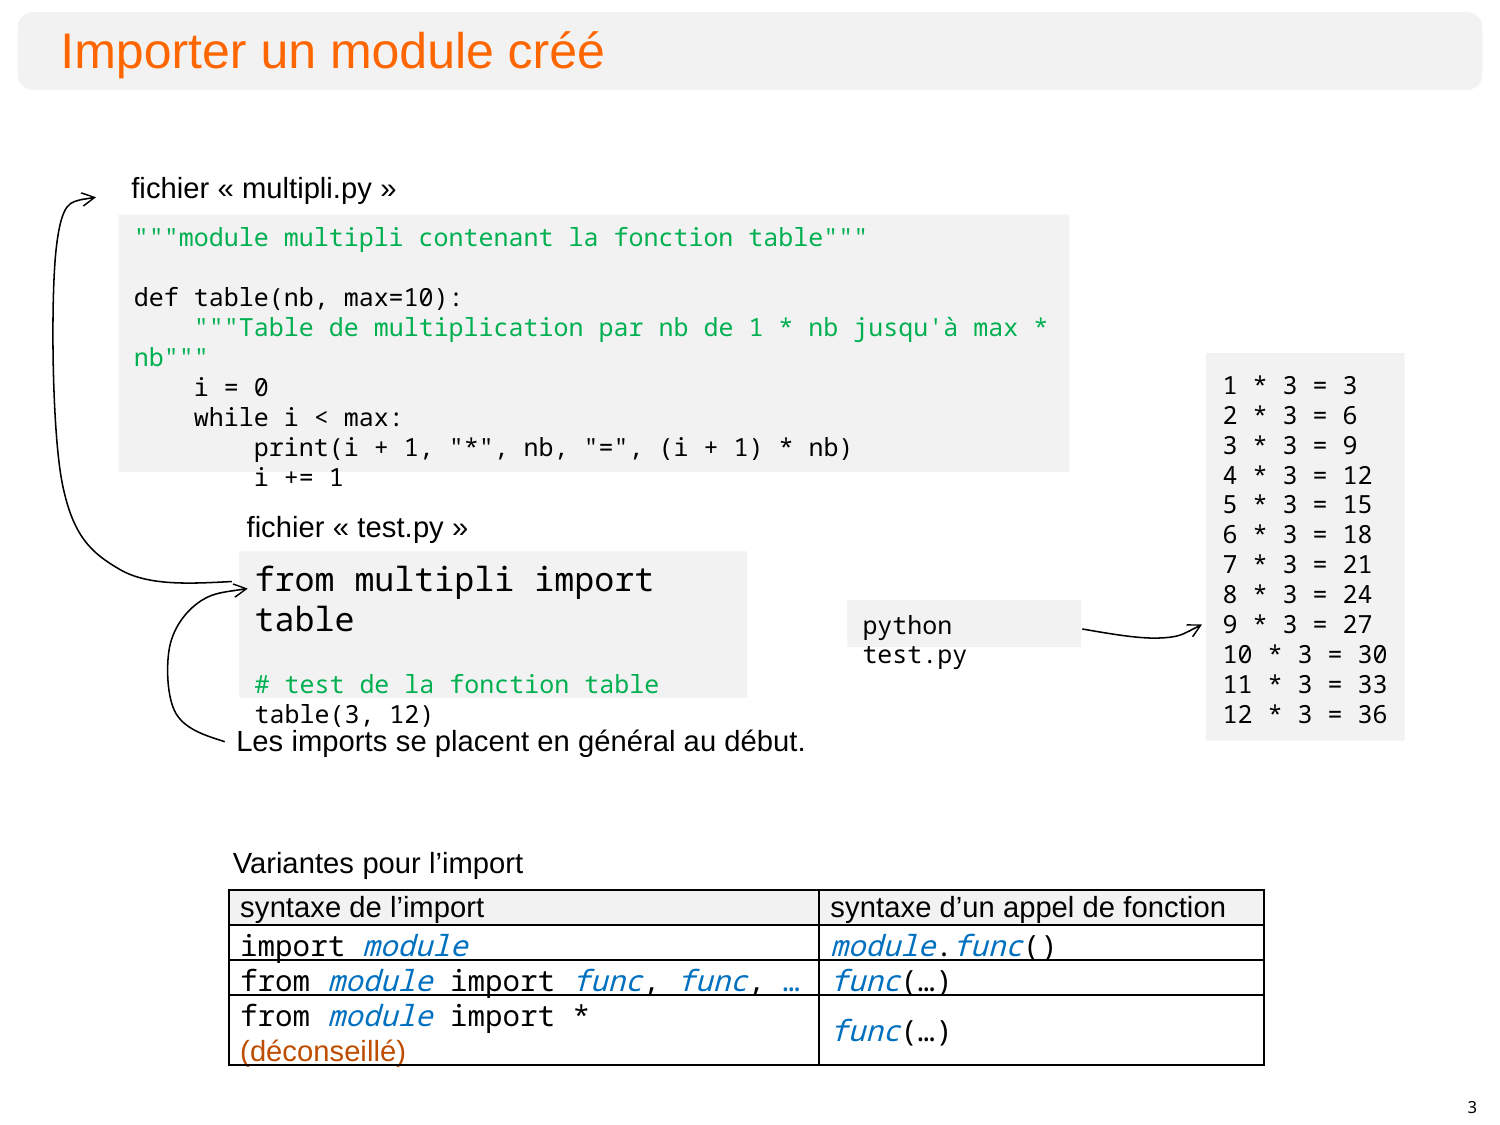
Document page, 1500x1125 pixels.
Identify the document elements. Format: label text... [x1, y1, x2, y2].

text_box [846, 352, 1405, 741]
table_cell module.func() [820, 926, 1263, 959]
text_box [50, 191, 226, 586]
table_cell import module [230, 926, 818, 959]
text_box Importer un module créé [17, 11, 1500, 94]
table_header syntaxe d’un appel de fonction [820, 891, 1263, 924]
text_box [231, 500, 770, 586]
table_cell func(…) [820, 996, 1263, 1064]
table_header syntaxe de l’import [230, 891, 818, 924]
table_cell from module import func, func, … [230, 961, 818, 994]
table_cell func(…) [820, 961, 1263, 994]
text_box Variantes pour l’import [218, 836, 567, 887]
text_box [167, 588, 834, 766]
table_cell from module import * (déconseillé) [230, 996, 818, 1064]
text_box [116, 162, 1082, 473]
